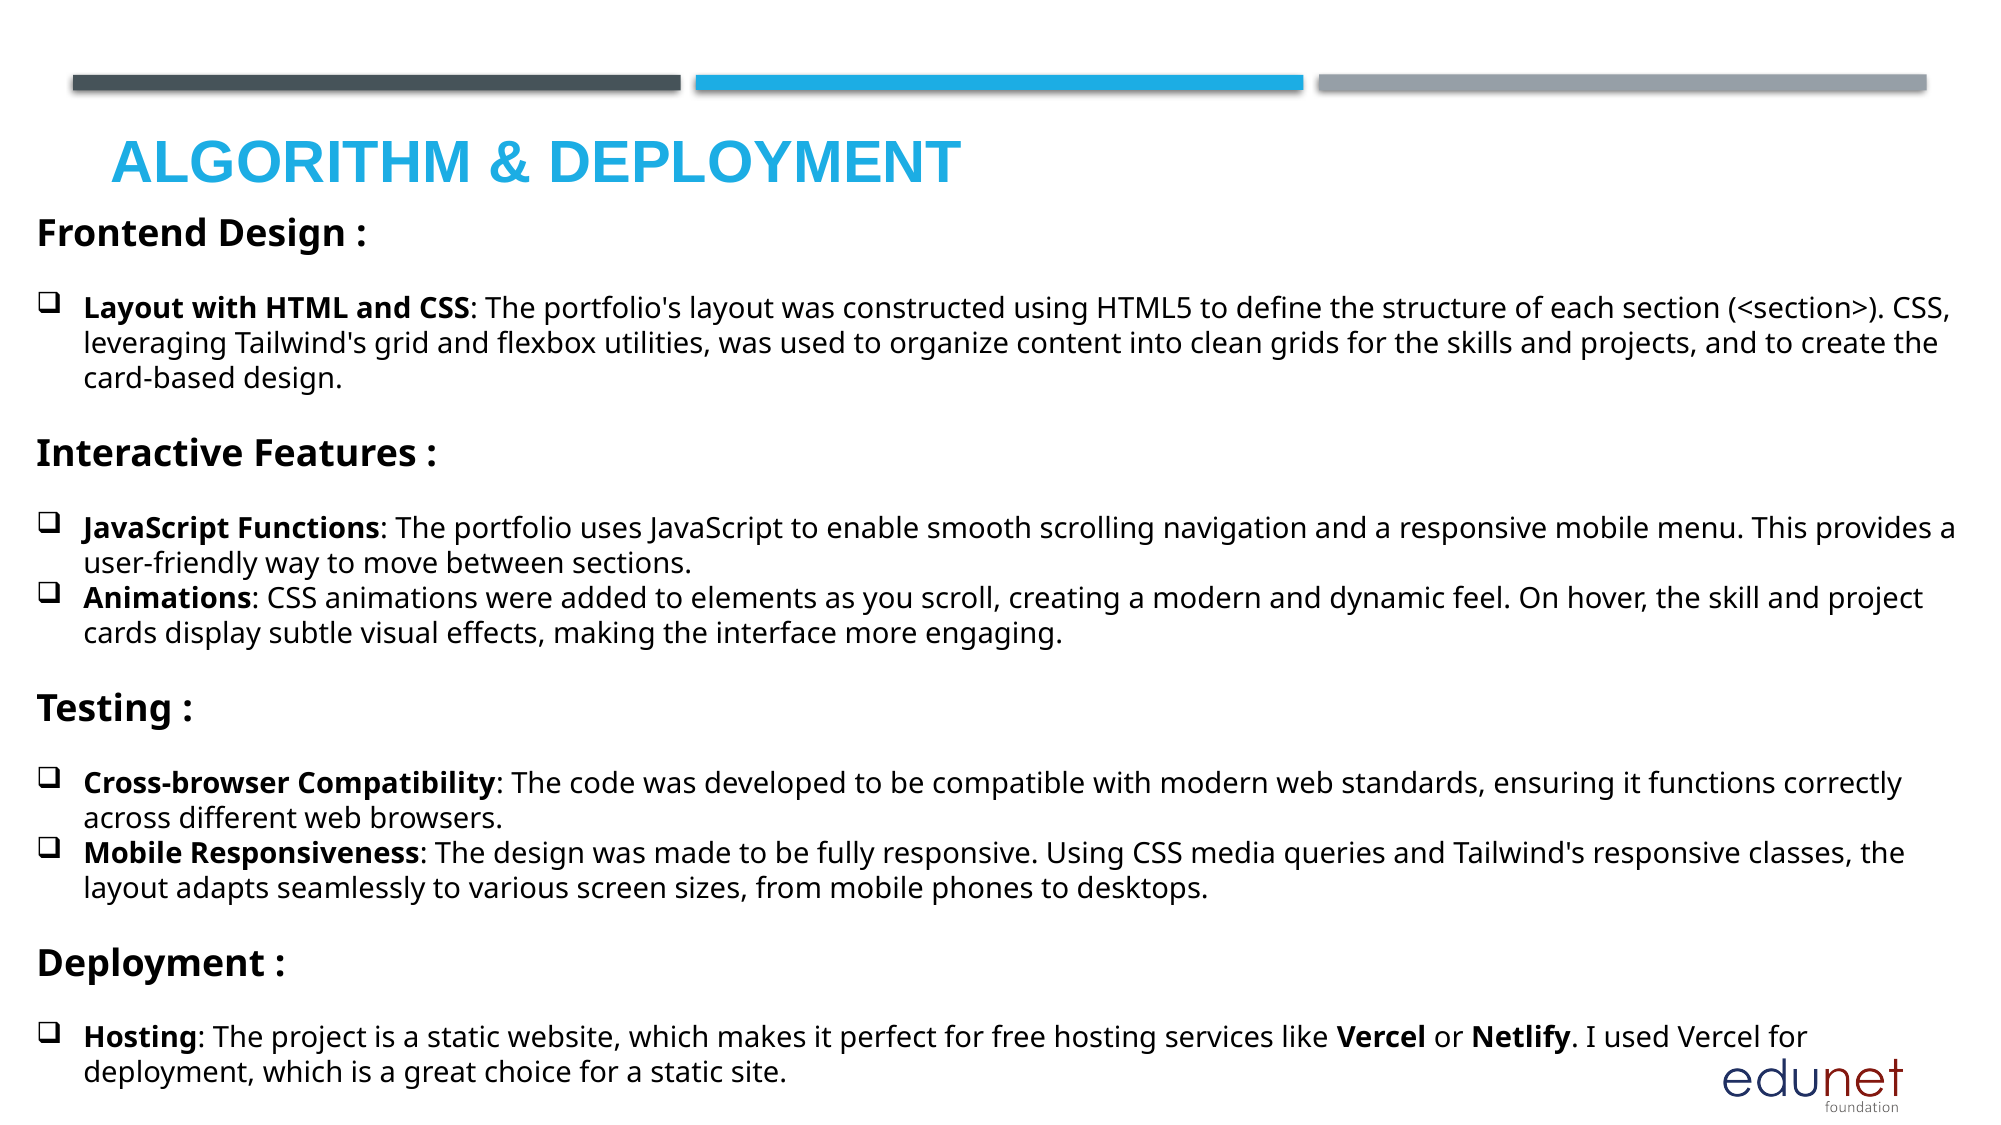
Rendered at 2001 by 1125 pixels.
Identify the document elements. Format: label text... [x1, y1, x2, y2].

title Algorithm & Deployment [95, 115, 1905, 202]
text_box Frontend Design : Layout with HTML and CSS: The portfolio's layout was constructed using HTML5 to define the structure of each section (<section>). CSS, leveraging Tailwind's grid and flexbox utilities, was used to organize content into clean grids for the skills and projects, and to create the card-based design. Interactive Features : JavaScript Functions: The portfolio uses JavaScript to enable smooth scrolling navigation and a responsive mobile menu. This provides a user-friendly way to move between sections. Animations: CSS animations were added to elements as you scroll, creating a modern and dynamic feel. On hover, the skill and project cards display subtle visual effects, making the interface more engaging. Testing : Cross-browser Compatibility: The code was developed to be compatible with modern web standards, ensuring it functions correctly across different web browsers. Mobile Responsiveness: The design was made to be fully responsive. Using CSS media queries and Tailwind's responsive classes, the layout adapts seamlessly to various screen sizes, from mobile phones to desktops. Deployment : Hosting: The project is a static website, which makes it perfect for free hosting services like Vercel or Netlify. I used Vercel for deployment, which is a great choice for a static site. [21, 202, 1979, 1125]
